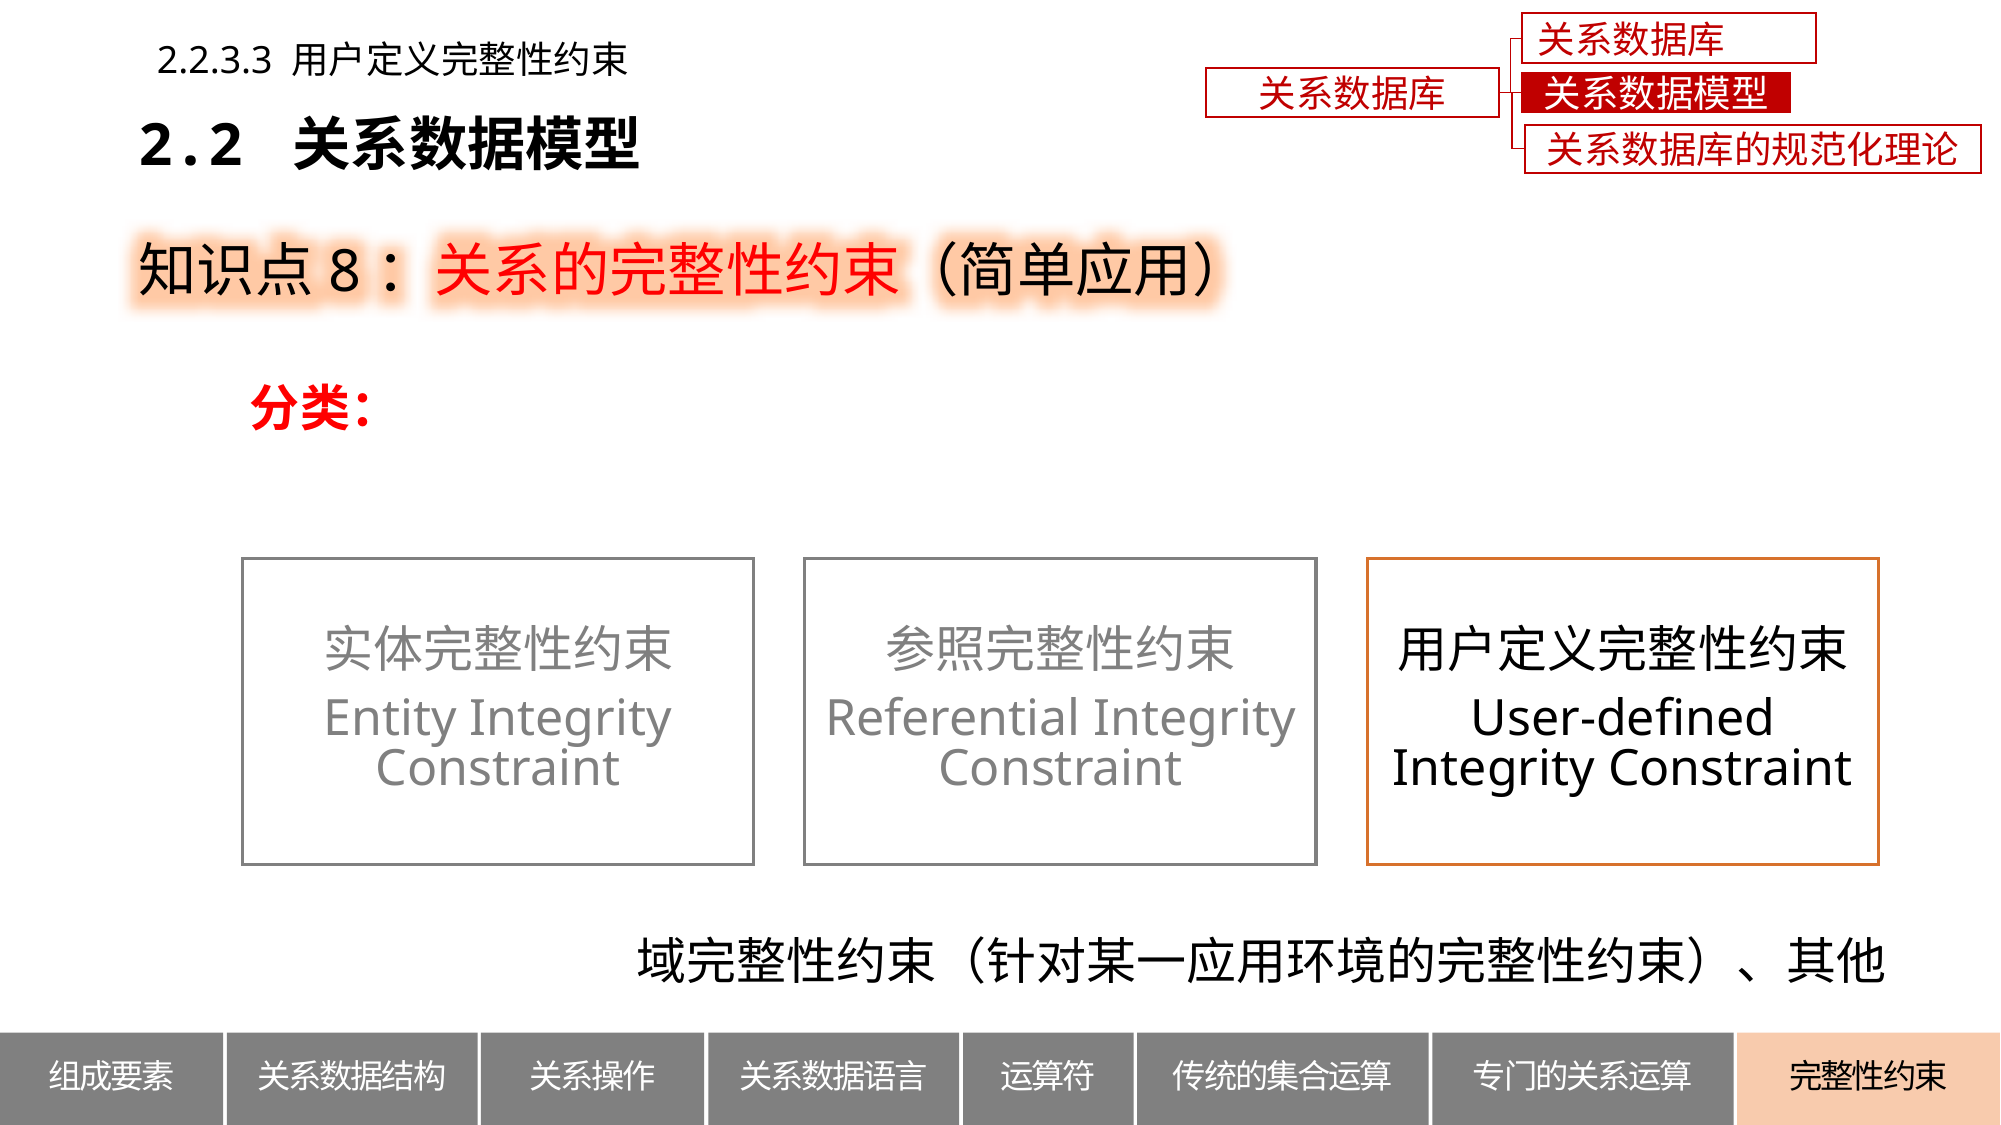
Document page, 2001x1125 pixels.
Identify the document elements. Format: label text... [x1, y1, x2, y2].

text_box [1499, 92, 1525, 149]
text_box 关系数据库 [1205, 67, 1499, 118]
text_box THANK YOU [120, 166, 1524, 172]
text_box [1499, 38, 1523, 92]
text_box 关系数据库概述 [1521, 12, 1817, 64]
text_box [0, 1030, 2000, 1125]
text_box 域完整性约束（针对某一应用环境的完整性约束）、其他 [618, 904, 1902, 997]
text_box 关系数据库的规范化理论 [118, 172, 1949, 335]
text_box 2.2 关系数据模型 [120, 97, 1524, 154]
text_box 分类： [235, 369, 416, 444]
text_box 2.2 关系数据模型 [1525, 113, 1568, 124]
text_box 关系数据模型 [1523, 72, 1791, 113]
text_box 关系数据库的规范化理论 [1524, 124, 1982, 174]
text_box 知识点8：关系的完整性约束（简单应用） [120, 172, 1945, 329]
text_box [242, 490, 1879, 934]
text_box 2.2.3.3 用户定义完整性约束 [142, 28, 644, 89]
table_header 姓名（SNAME） [114, 166, 1954, 339]
